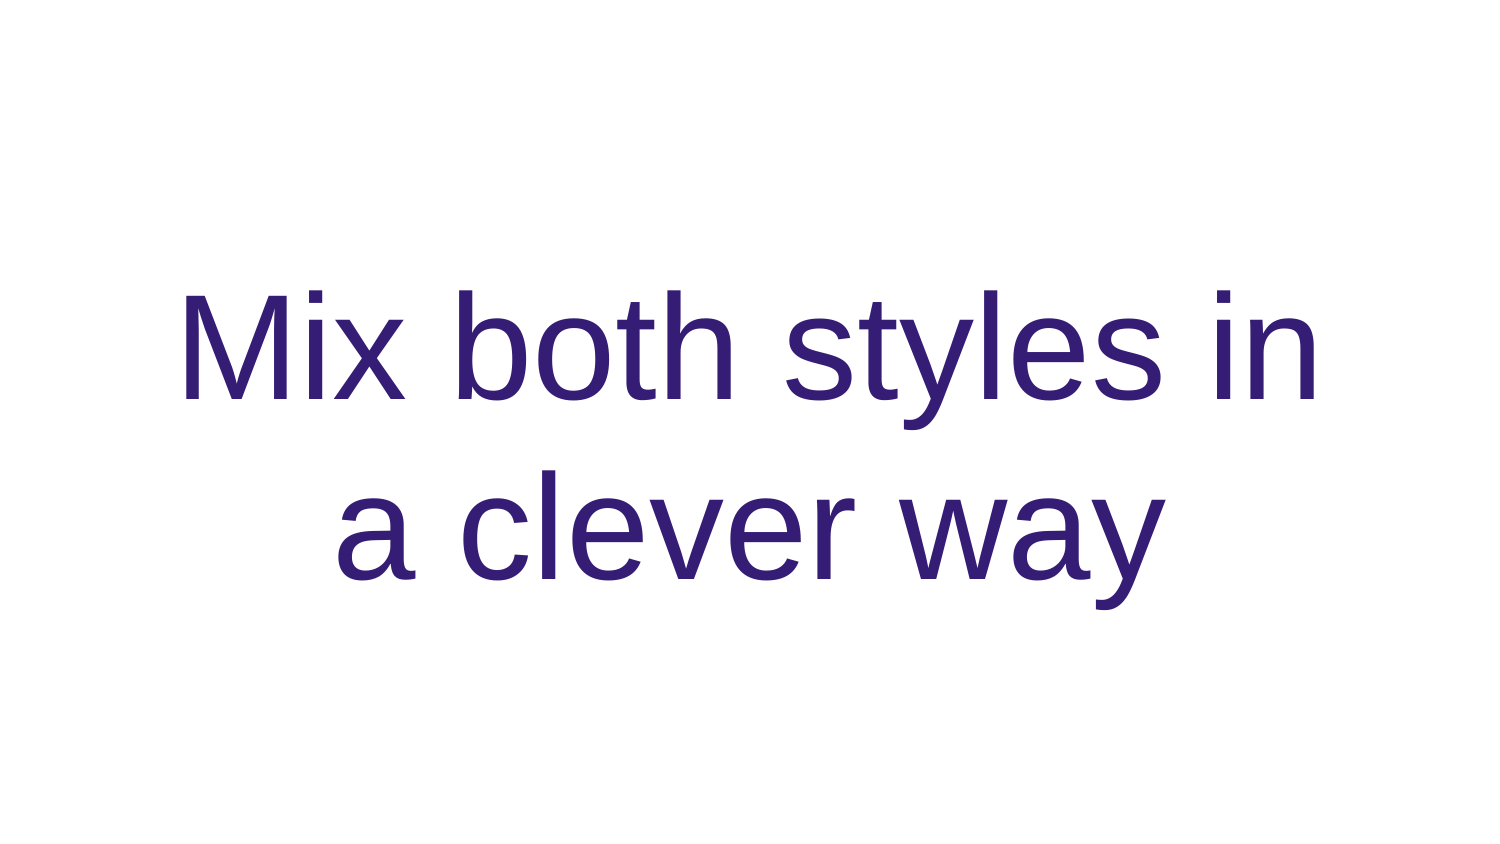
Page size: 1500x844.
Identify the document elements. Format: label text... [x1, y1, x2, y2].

text_box Mix both styles in a clever way [138, 234, 1361, 521]
